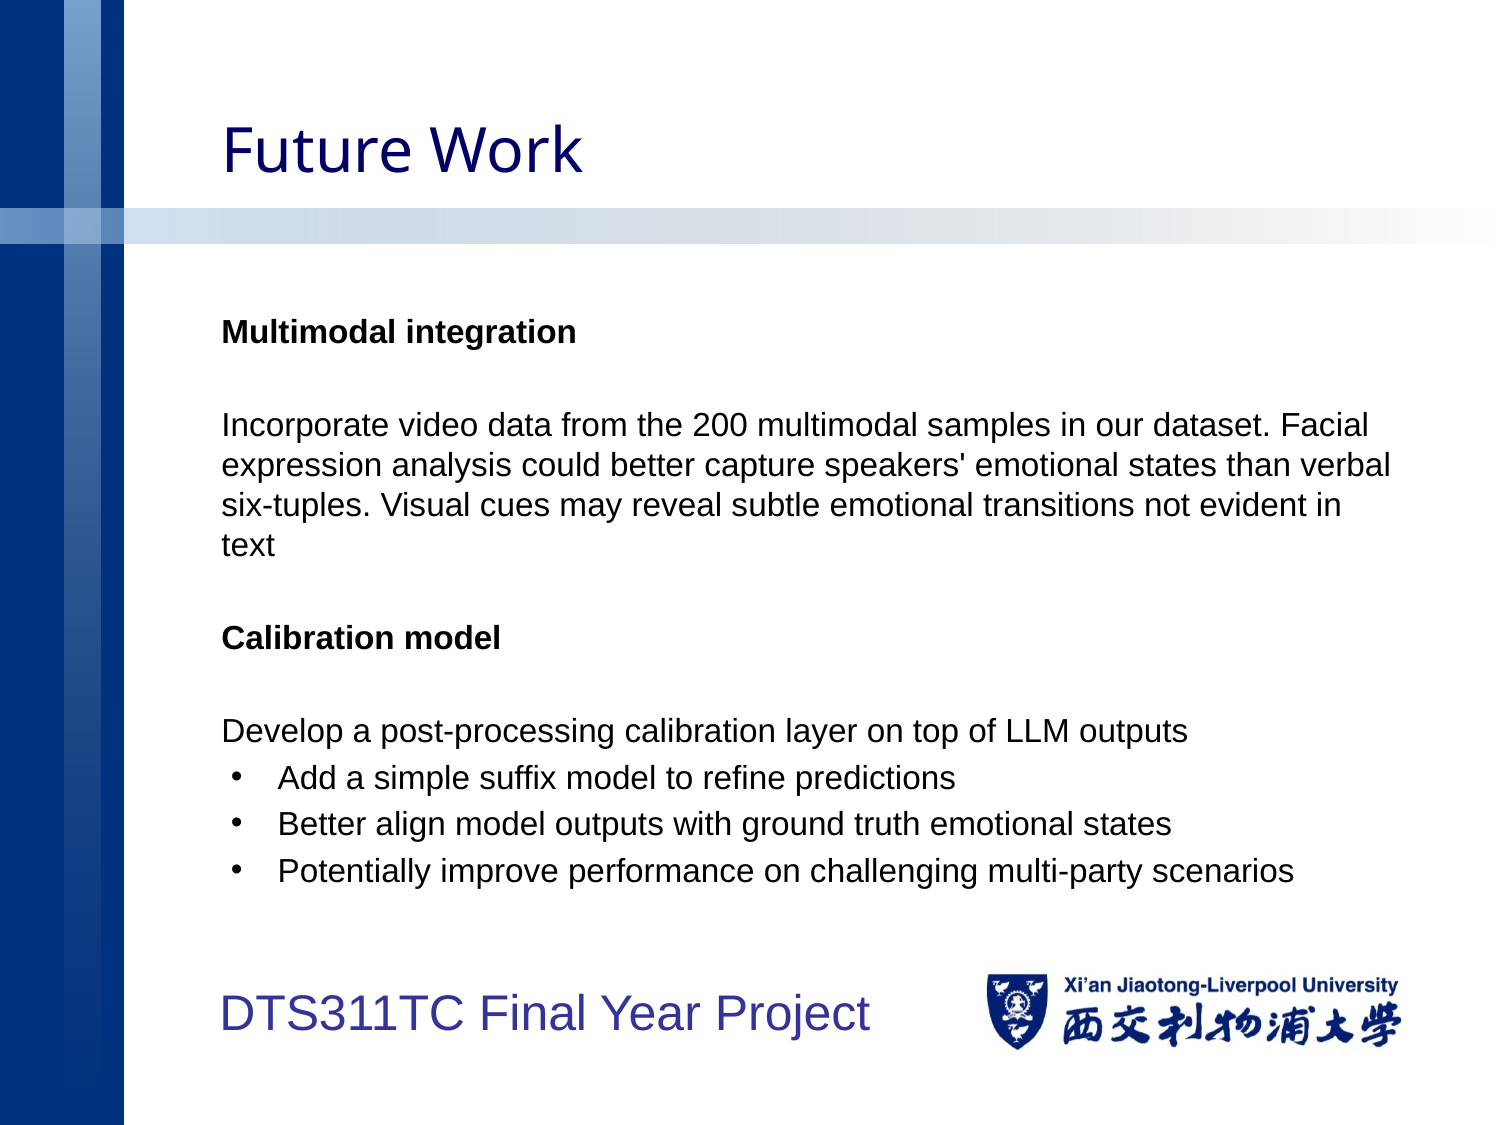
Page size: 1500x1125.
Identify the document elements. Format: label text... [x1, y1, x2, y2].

title Future Work [206, 42, 1423, 193]
picture [974, 964, 1411, 1058]
list Multimodal integration Incorporate video data from the 200 multimodal samples in our dataset. Facial expression analysis could better capture speakers' emotional states than verbal six-tuples. Visual cues may reveal subtle emotional transitions not evident in text Calibration model Develop a post-processing calibration layer on top of LLM outputs Add a simple suffix model to refine predictions Better align model outputs with ground truth emotional states Potentially improve performance on challenging multi-party scenarios [206, 302, 1412, 929]
